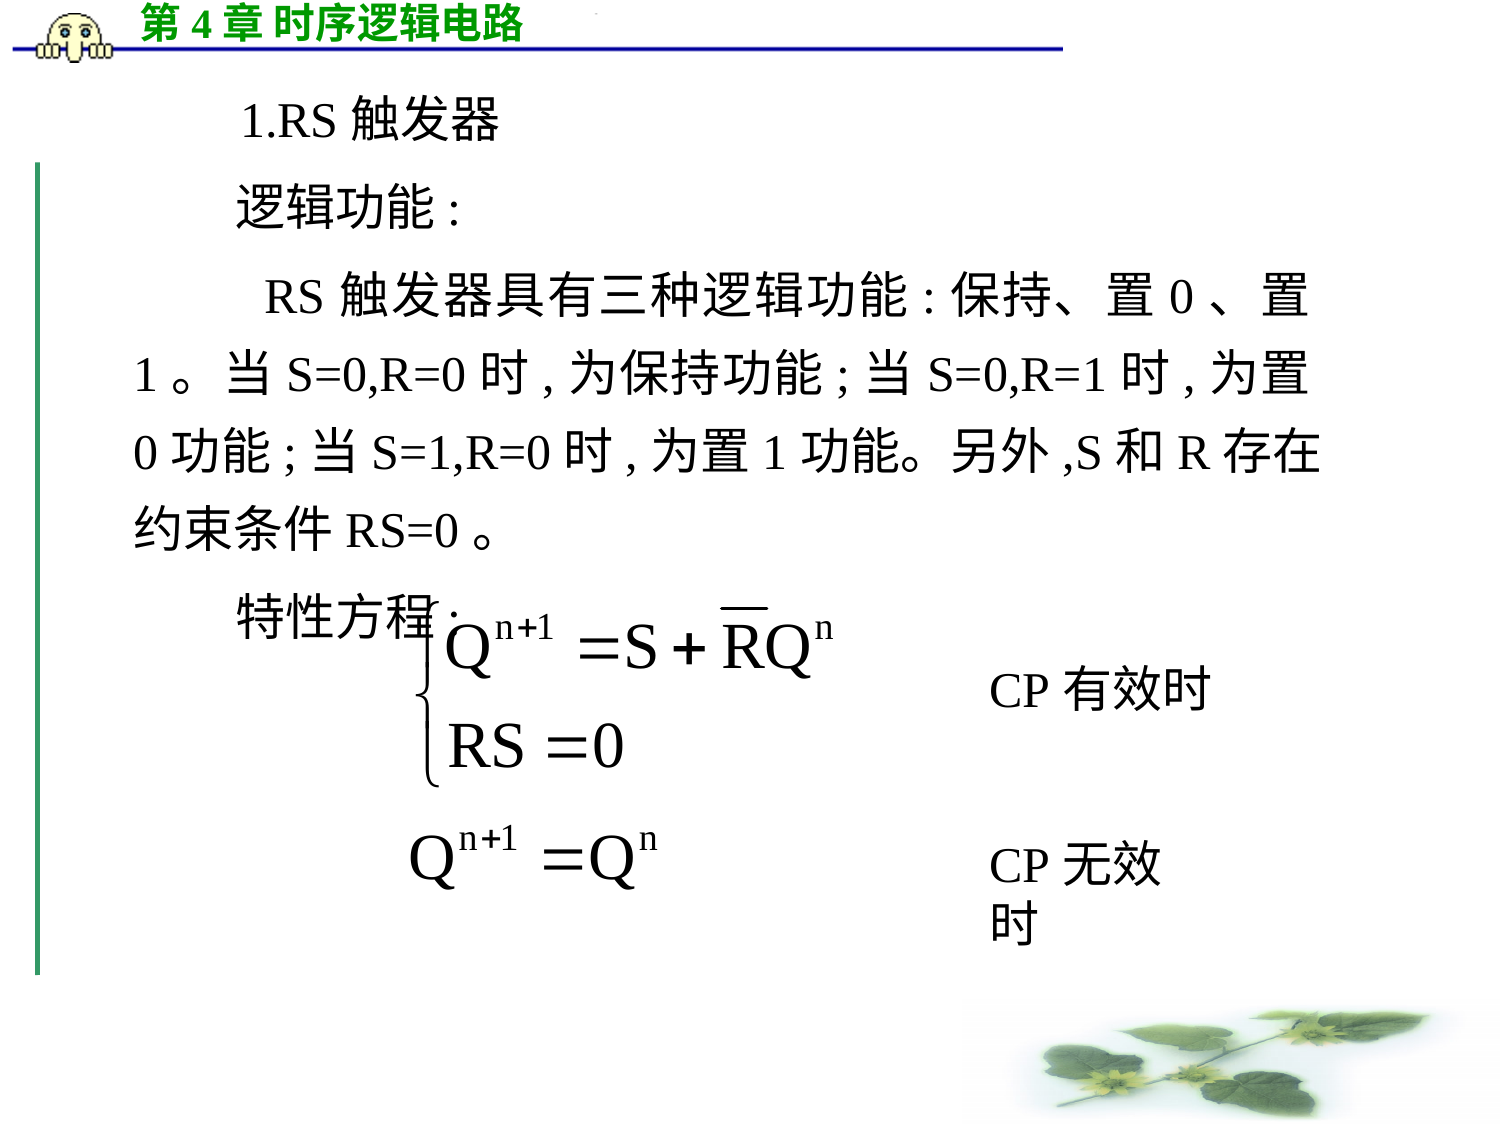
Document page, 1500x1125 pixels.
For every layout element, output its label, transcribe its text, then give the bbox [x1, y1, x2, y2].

picture [450, 13, 458, 18]
picture [962, 999, 1500, 1125]
picture [507, 30, 515, 36]
picture [496, 15, 508, 24]
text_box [399, 587, 850, 906]
picture [280, 22, 285, 30]
text_box CP无效时 [975, 824, 1225, 960]
picture [12, 13, 1063, 63]
picture [196, 17, 203, 28]
text_box CP有效时 [975, 649, 1250, 725]
picture [463, 31, 476, 36]
picture [463, 13, 471, 18]
list 1.RS触发器 逻辑功能: RS触发器具有三种逻辑功能:保持、置0、置1。当S=0,R=0时,为保持功能;当S=0,R=1时,为置0功能;当S=1,R=0时,为置1功能。另外,S和R存在约束条件RS=0。 特性方程: [62, 62, 1338, 626]
